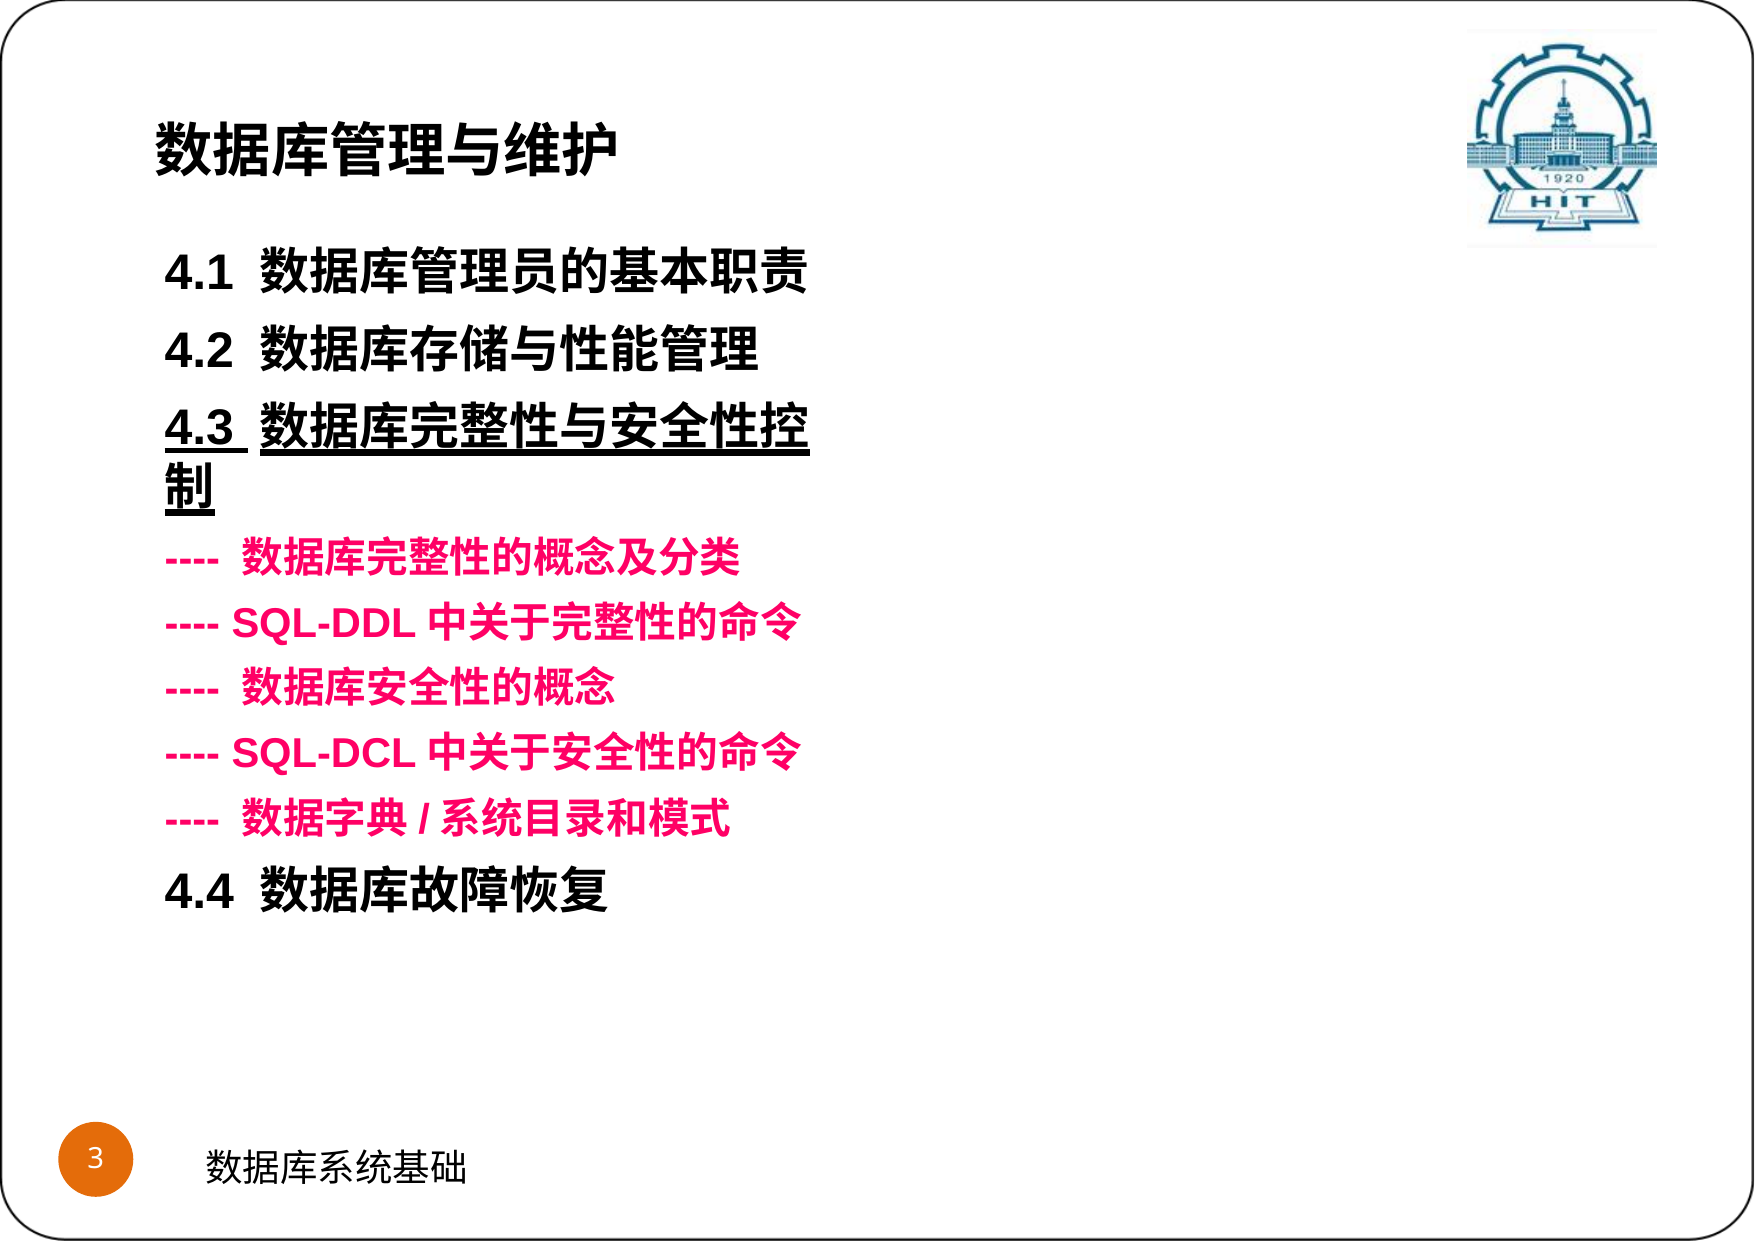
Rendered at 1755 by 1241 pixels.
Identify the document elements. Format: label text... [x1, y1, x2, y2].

picture [0, 0, 1755, 1241]
text_box 数据库管理与维护 4.1 数据库管理员的基本职责 4.2 数据库存储与性能管理 4.3 数据库完整性与安全性控制 ---- 数据库完整性的概念及分类 ---- SQL-DDL中关于完整性的命令 ---- 数据库安全性的概念 ---- SQL-DCL中关于安全性的命令 ---- 数据字典/系统目录和模式 4.4 数据库故障恢复 [140, 66, 851, 919]
